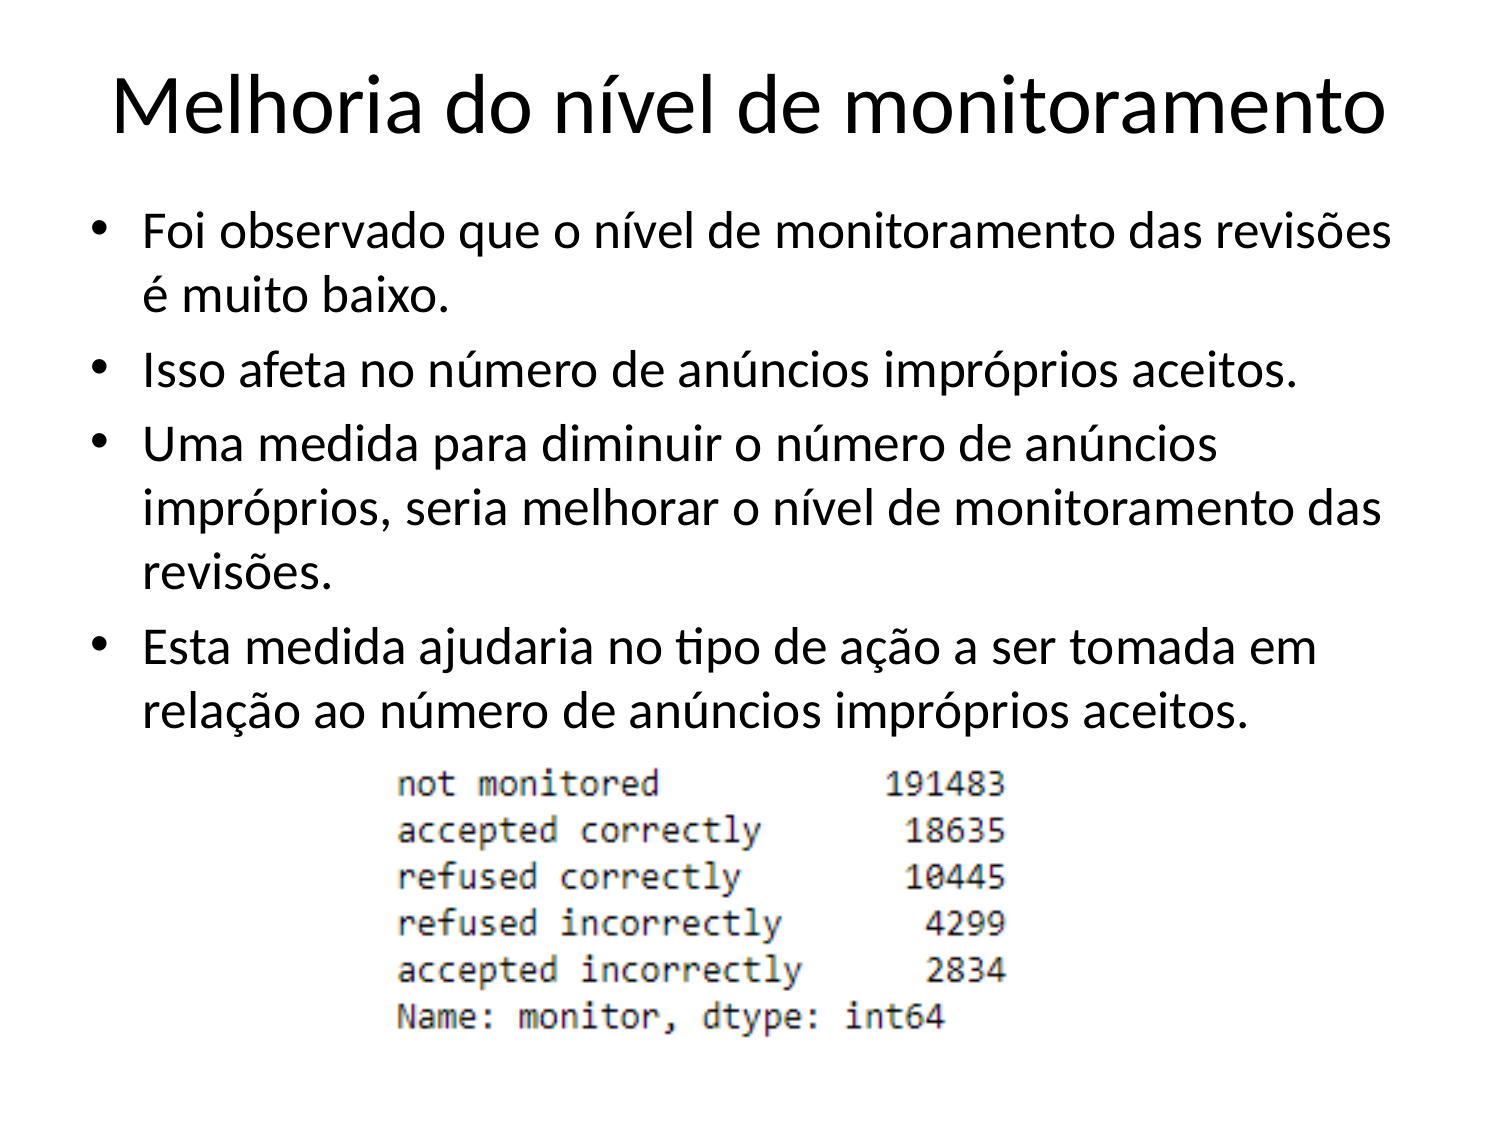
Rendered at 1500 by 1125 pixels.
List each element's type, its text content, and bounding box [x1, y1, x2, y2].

title Melhoria do nível de monitoramento [75, 35, 1425, 164]
picture [386, 761, 1020, 1044]
list Foi observado que o nível de monitoramento das revisões é muito baixo. Isso afeta no número de anúncios impróprios aceitos. Uma medida para diminuir o número de anúncios impróprios, seria melhorar o nível de monitoramento das revisões. Esta medida ajudaria no tipo de ação a ser tomada em relação ao número de anúncios impróprios aceitos. [75, 187, 1425, 750]
